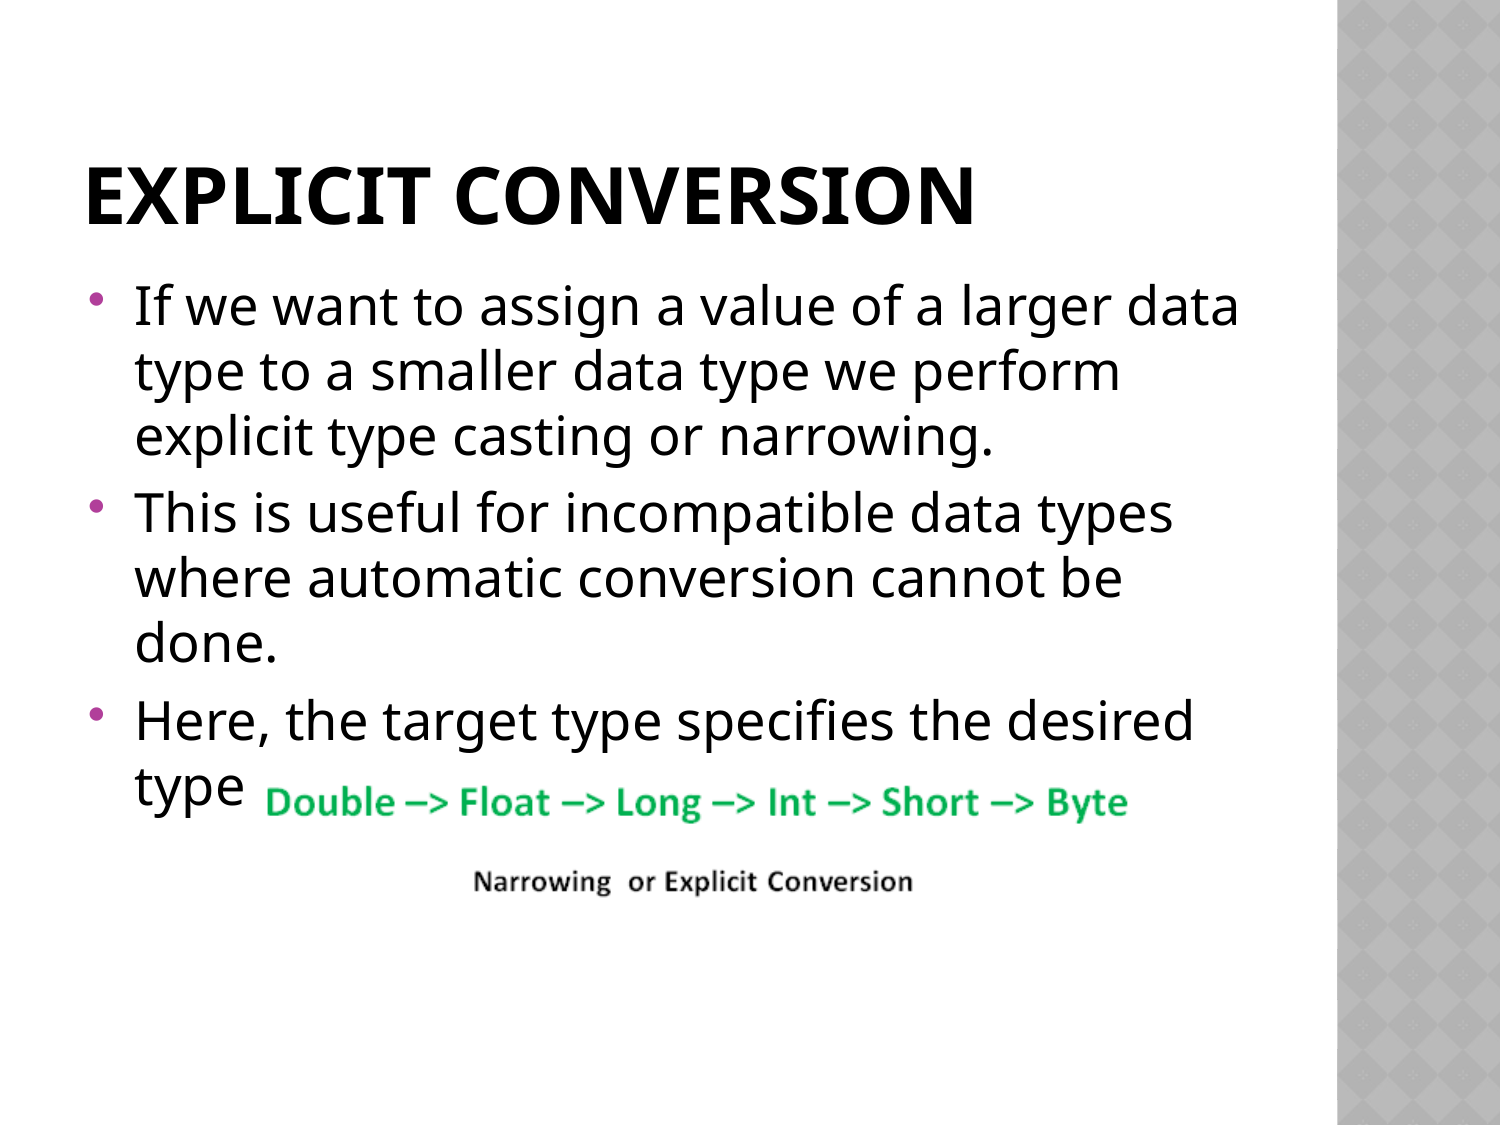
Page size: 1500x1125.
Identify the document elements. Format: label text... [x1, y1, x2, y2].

list If we want to assign a value of a larger data type to a smaller data type we perform explicit type casting or narrowing. This is useful for incompatible data types where automatic conversion cannot be done. Here, the target type specifies the desired type to convert the specified value to. [75, 264, 1263, 1059]
picture [257, 761, 1151, 905]
title Explicit conversion [75, 52, 1263, 240]
